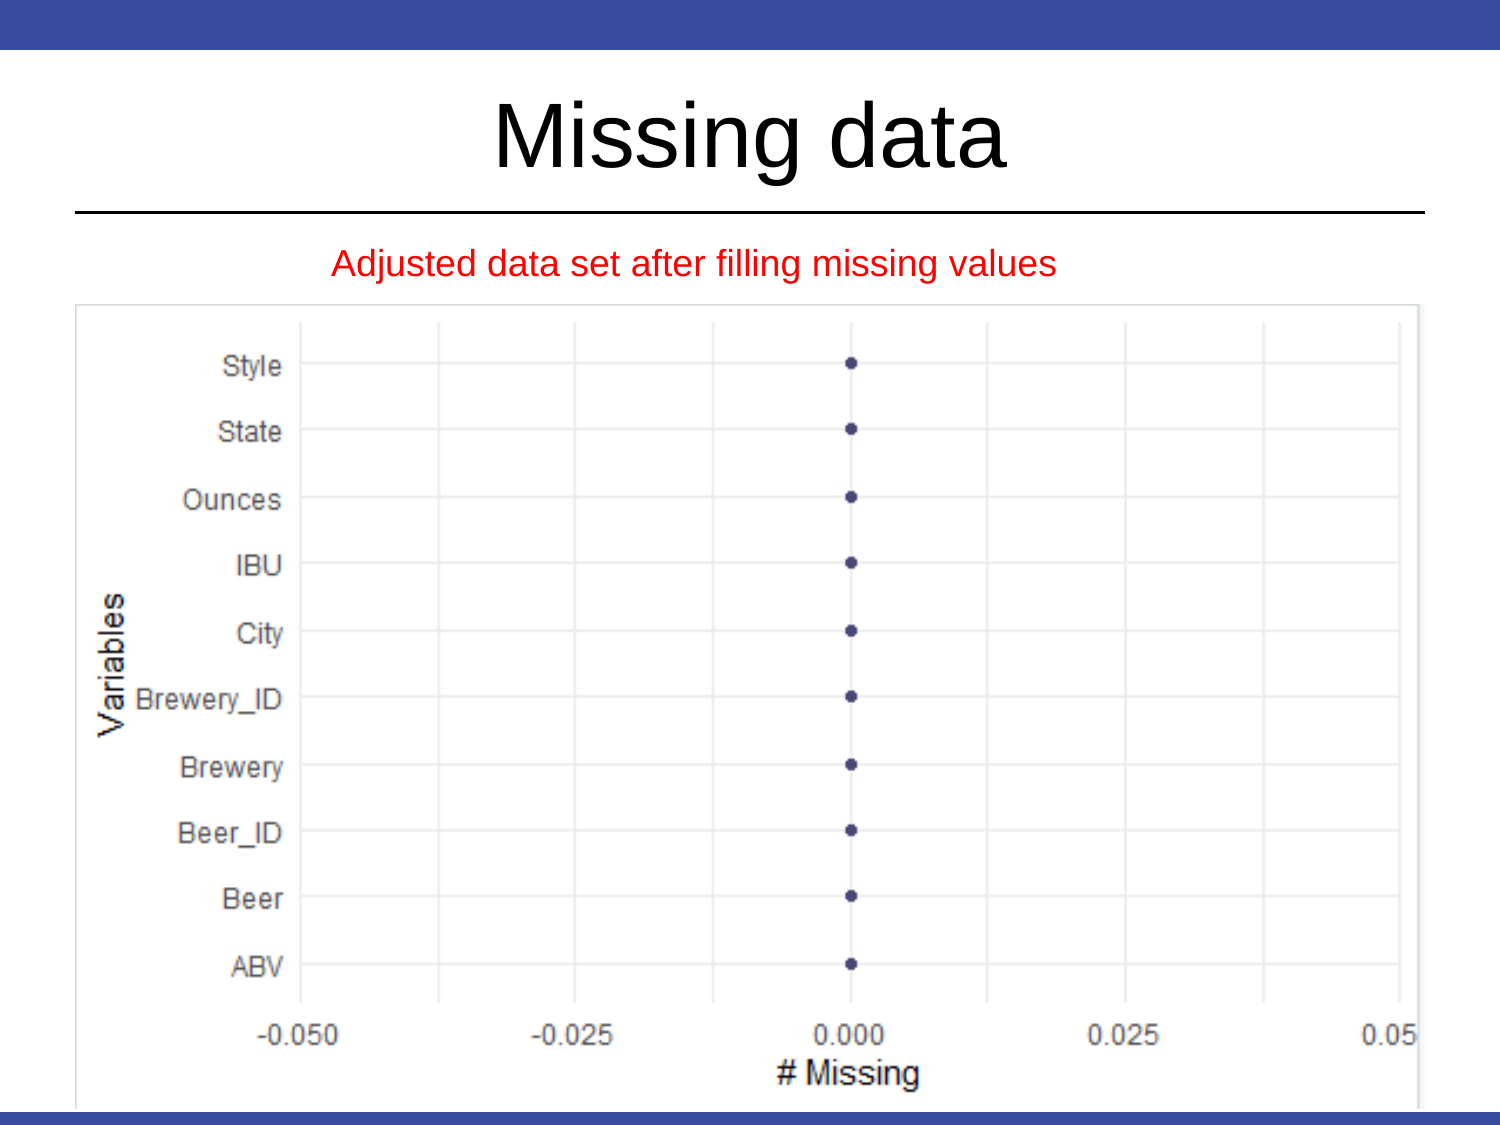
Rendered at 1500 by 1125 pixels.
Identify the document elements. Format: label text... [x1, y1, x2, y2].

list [74, 304, 1426, 1110]
text_box Adjusted data set after filling missing values [299, 231, 1089, 291]
title Missing data [75, 37, 1425, 225]
